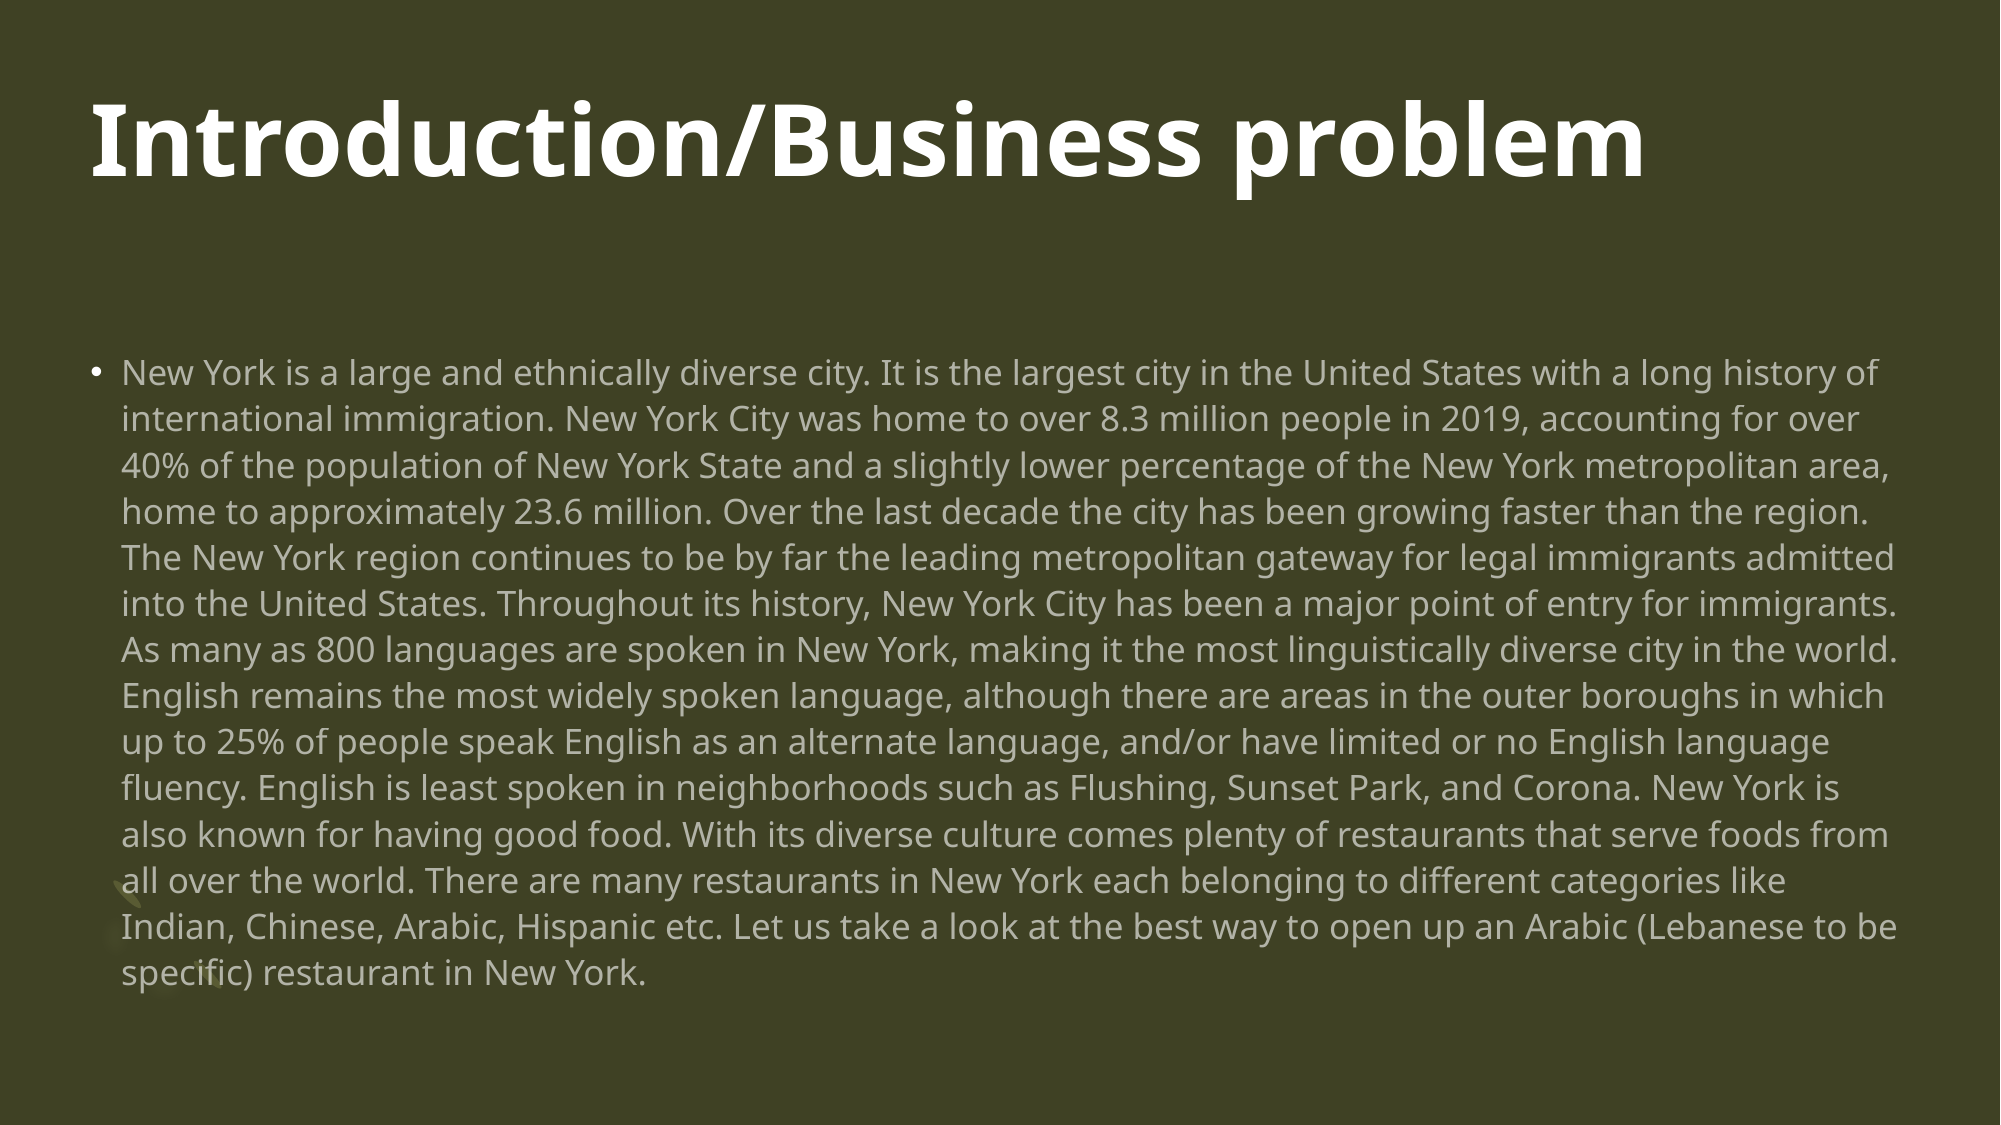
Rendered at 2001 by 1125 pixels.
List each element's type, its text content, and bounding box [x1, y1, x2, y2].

title Introduction/Business problem [90, 90, 1910, 309]
list New York is a large and ethnically diverse city. It is the largest city in the United States with a long history of international immigration. New York City was home to over 8.3 million people in 2019, accounting for over 40% of the population of New York State and a slightly lower percentage of the New York metropolitan area, home to approximately 23.6 million. Over the last decade the city has been growing faster than the region. The New York region continues to be by far the leading metropolitan gateway for legal immigrants admitted into the United States. Throughout its history, New York City has been a major point of entry for immigrants. As many as 800 languages are spoken in New York, making it the most linguistically diverse city in the world. English remains the most widely spoken language, although there are areas in the outer boroughs in which up to 25% of people speak English as an alternate language, and/or have limited or no English language fluency. English is least spoken in neighborhoods such as Flushing, Sunset Park, and Corona. New York is also known for having good food. With its diverse culture comes plenty of restaurants that serve foods from all over the world. There are many restaurants in New York each belonging to different categories like Indian, Chinese, Arabic, Hispanic etc. Let us take a look at the best way to open up an Arabic (Lebanese to be specific) restaurant in New York. [90, 346, 1910, 1000]
